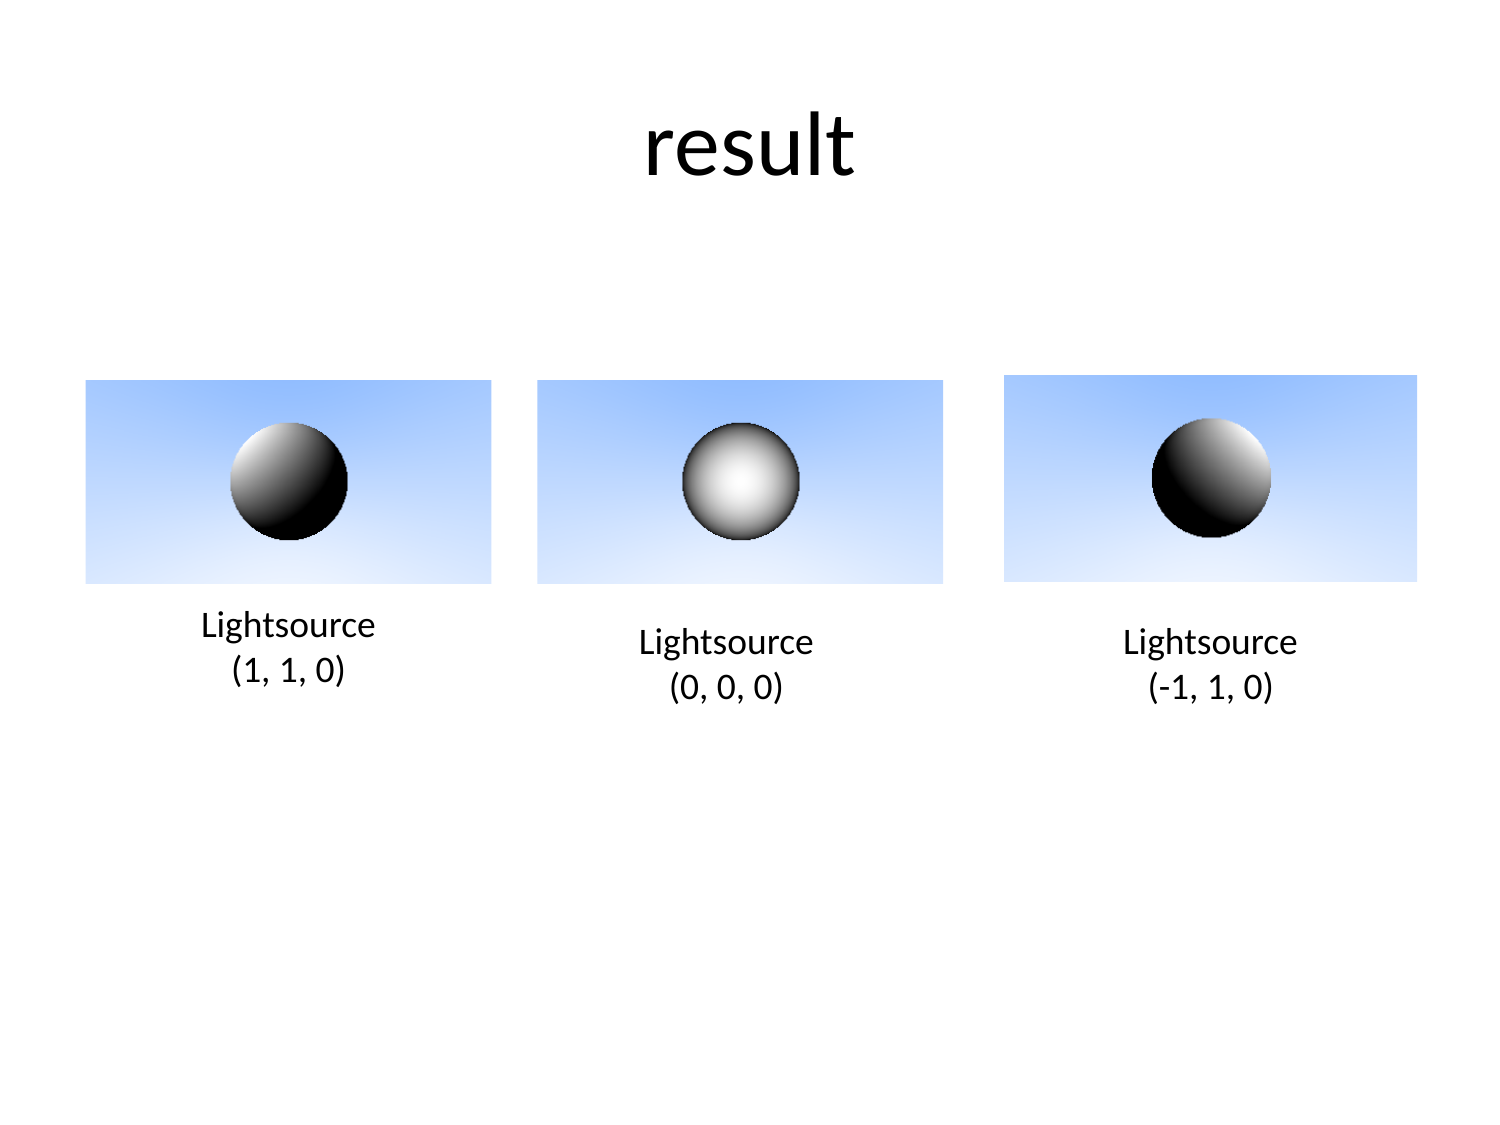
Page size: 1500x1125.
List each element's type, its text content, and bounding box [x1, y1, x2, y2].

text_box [85, 380, 492, 584]
text_box Lightsource (-1, 1, 0) [1068, 609, 1353, 715]
text_box Lightsource (0, 0, 0) [584, 609, 869, 715]
title result [75, 45, 1425, 233]
text_box Lightsource (1, 1, 0) [146, 592, 431, 698]
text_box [537, 380, 944, 584]
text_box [1003, 375, 1418, 583]
